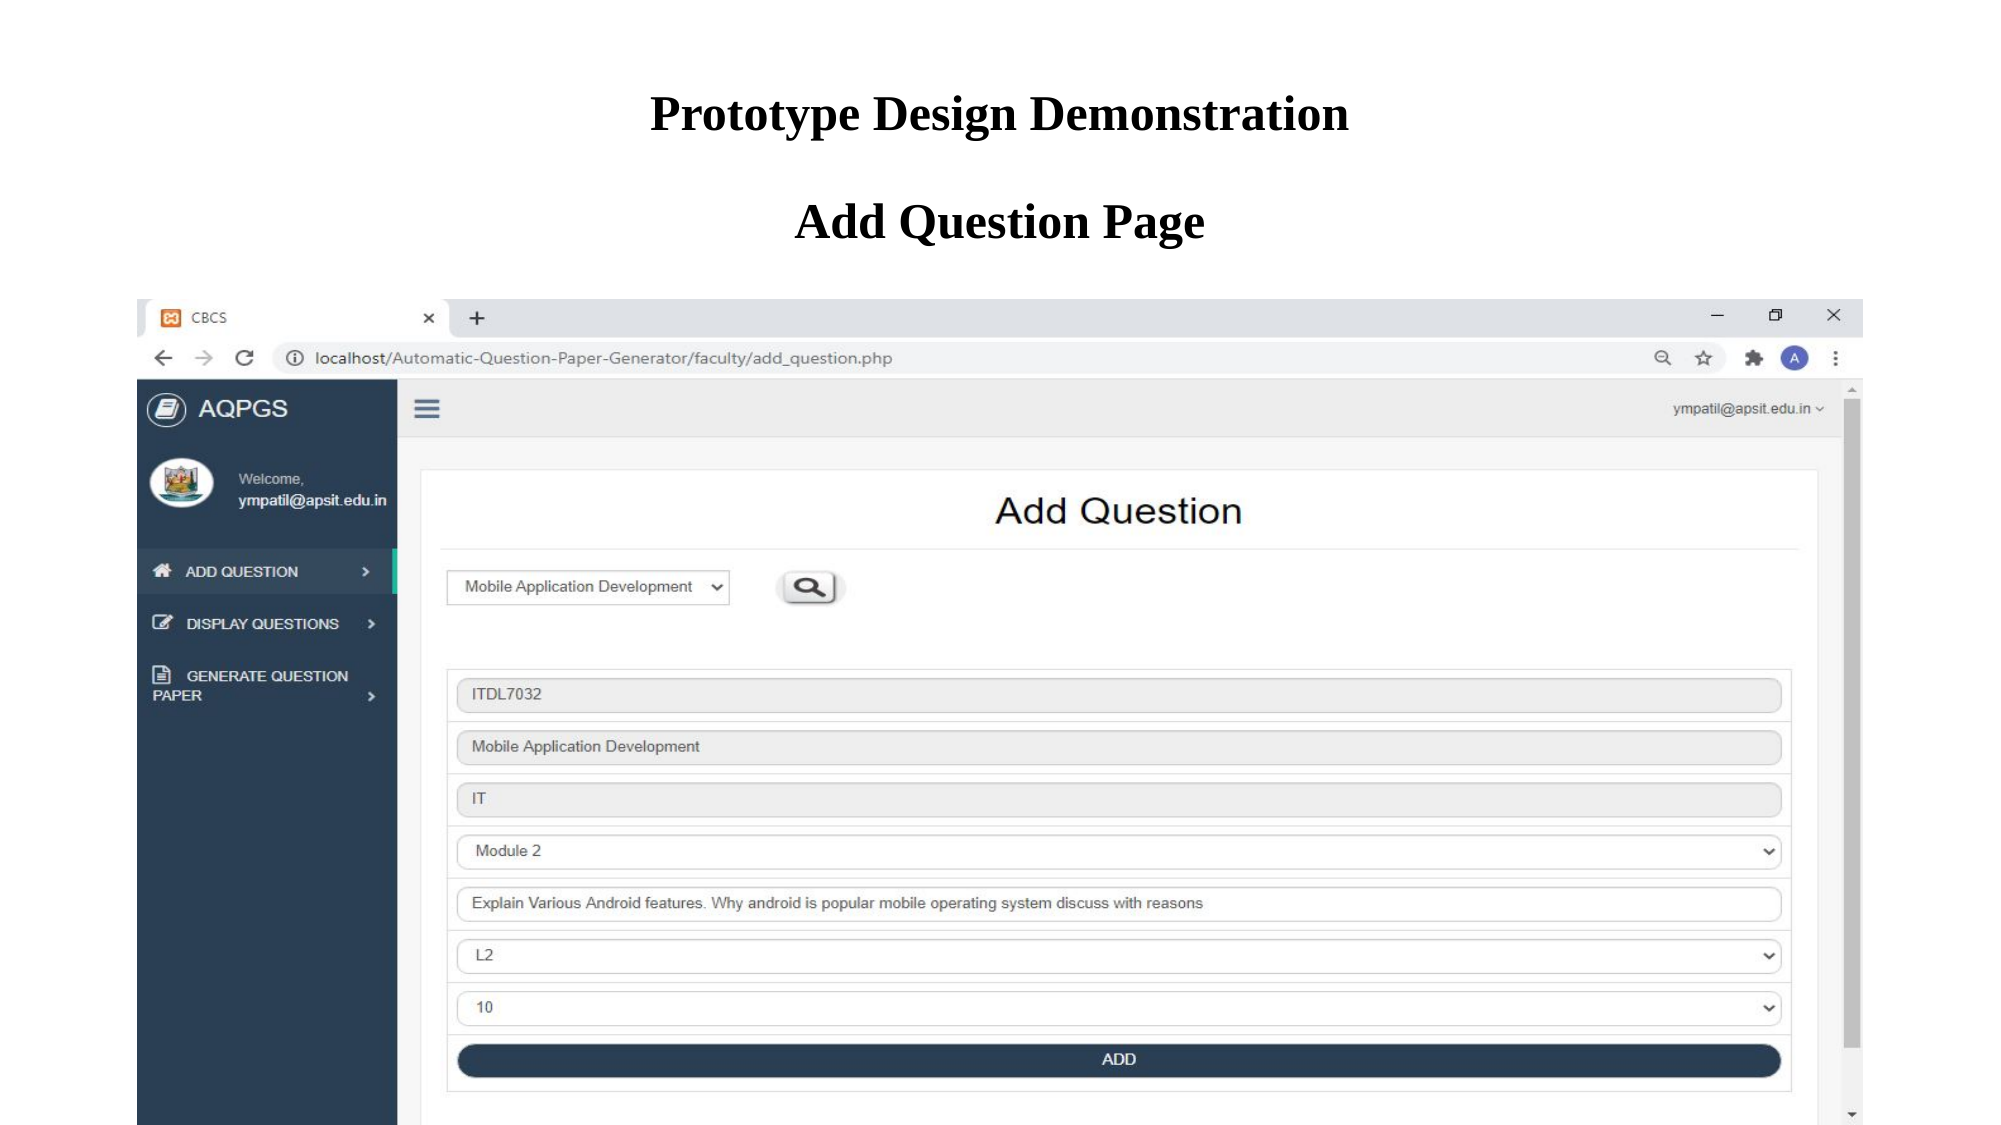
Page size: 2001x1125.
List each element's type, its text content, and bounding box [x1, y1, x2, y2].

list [137, 299, 1863, 1125]
title Prototype Design Demonstration Add Question Page [137, 59, 1863, 278]
